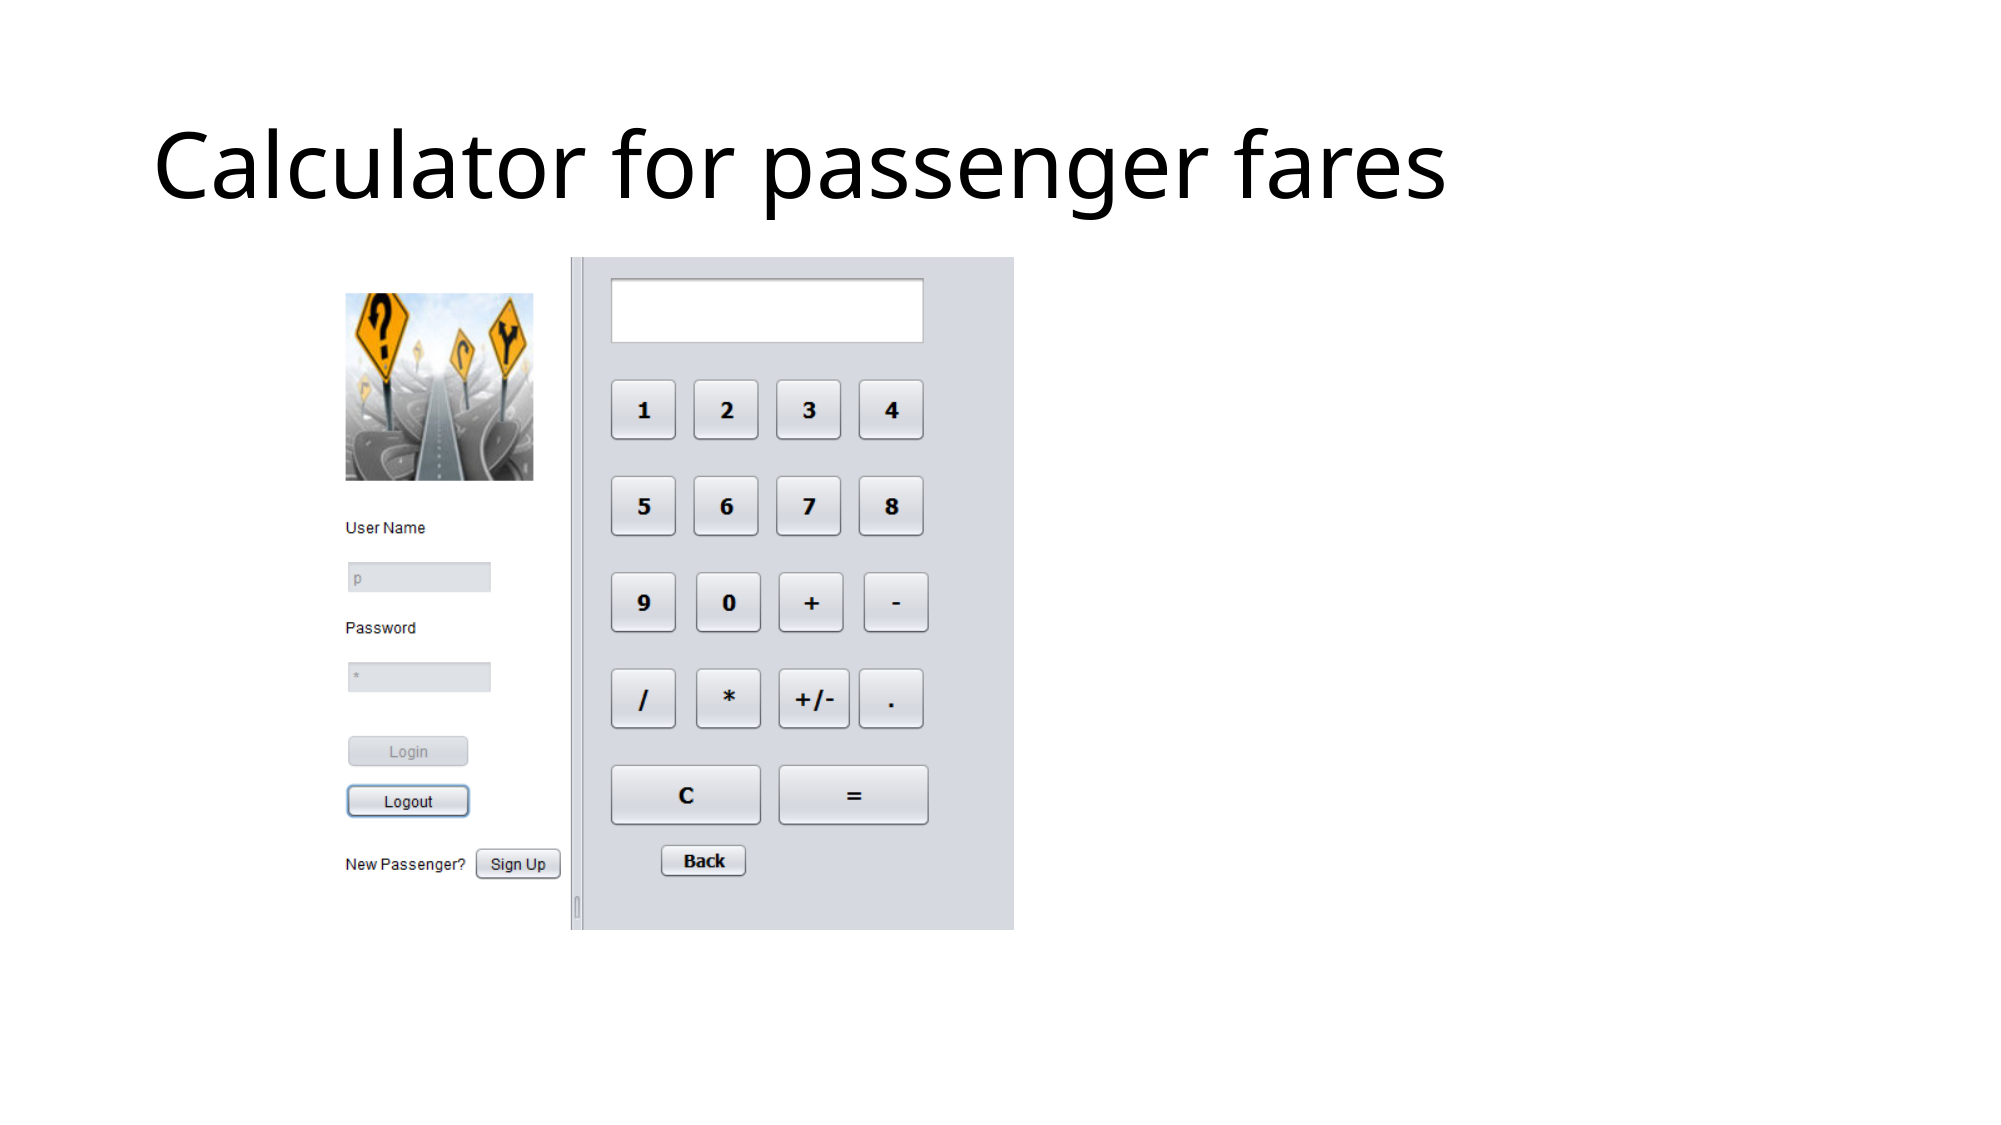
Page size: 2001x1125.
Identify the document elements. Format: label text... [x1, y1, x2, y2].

title Calculator for passenger fares [137, 59, 1863, 278]
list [332, 257, 1014, 930]
